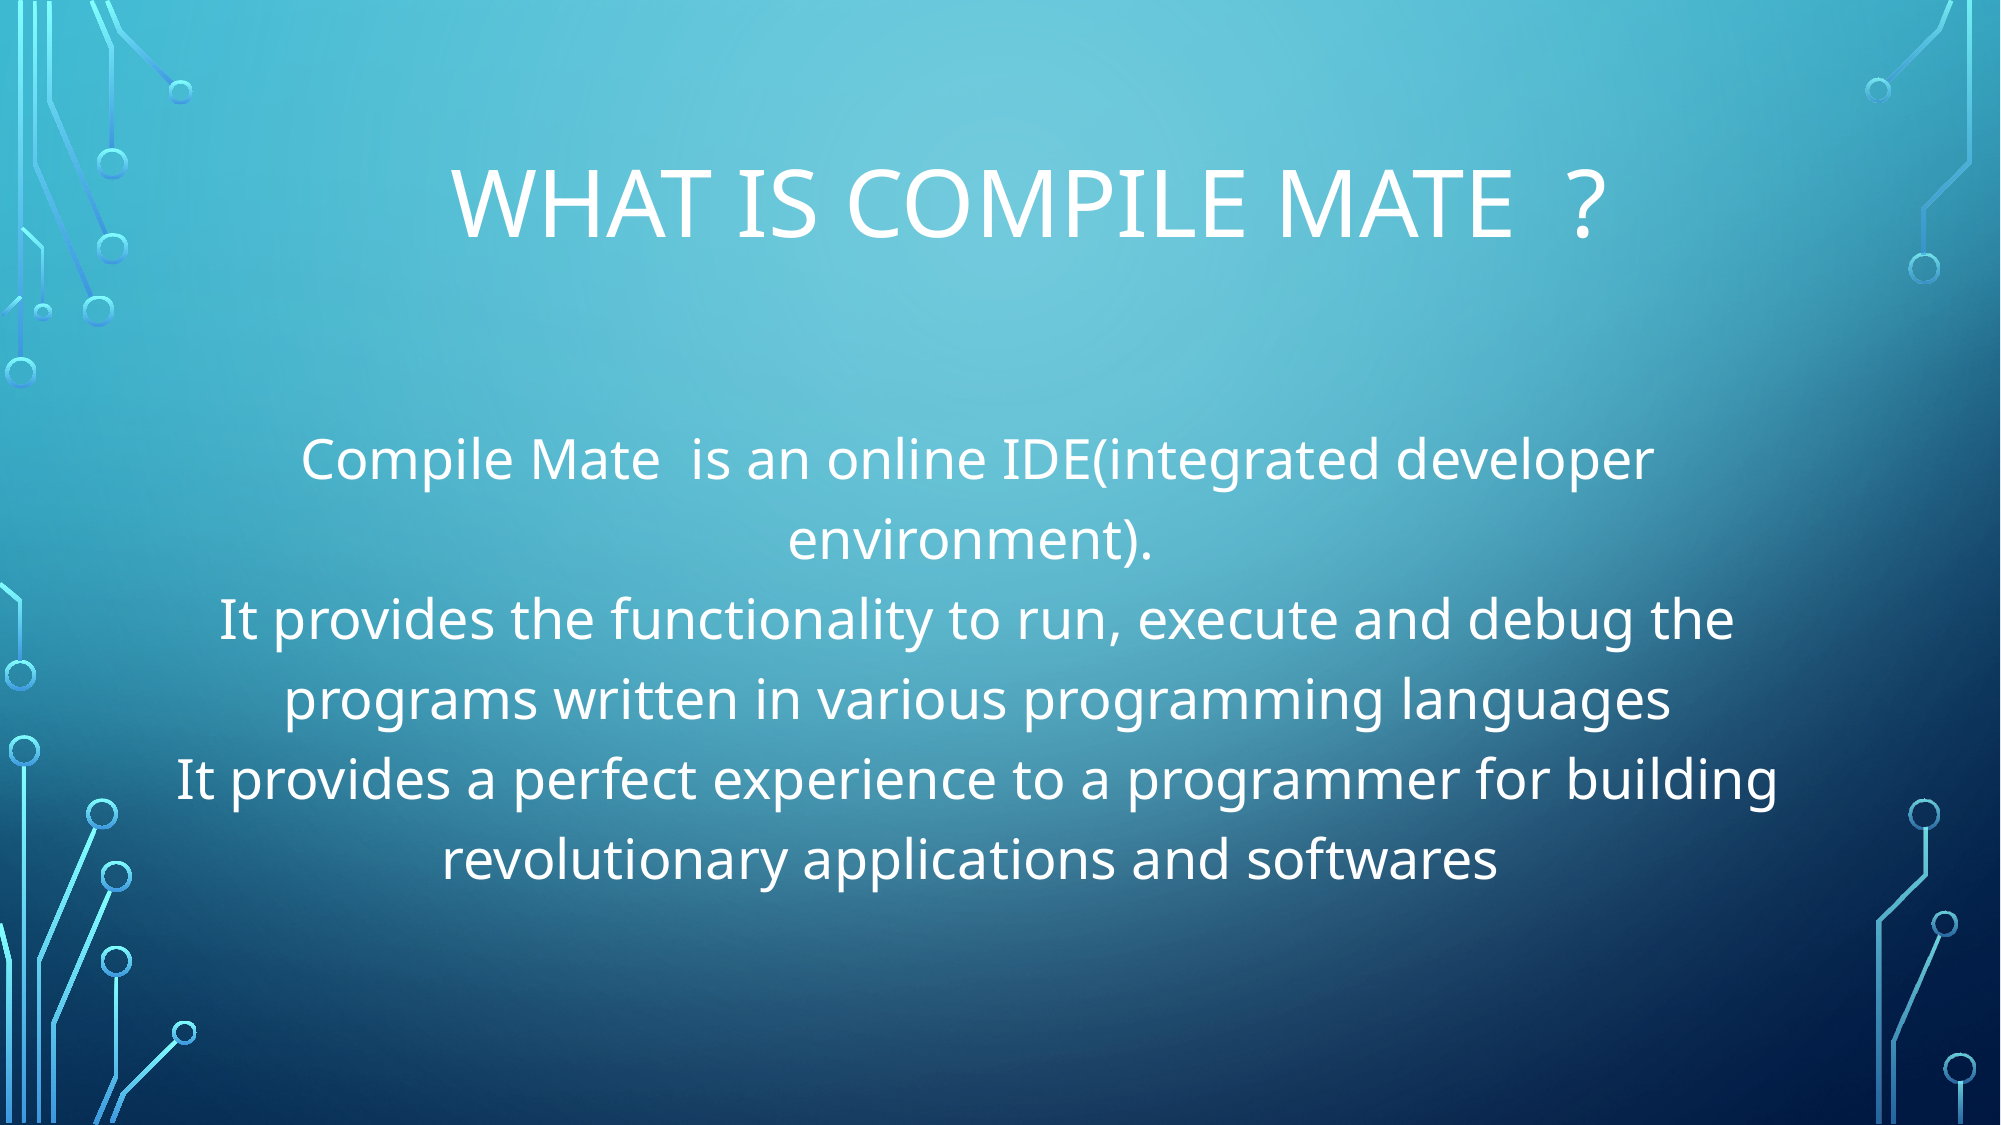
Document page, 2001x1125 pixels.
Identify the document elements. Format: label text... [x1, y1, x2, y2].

text_box Compile Mate is an online IDE(integrated developer environment). It provides the functionality to run, execute and debug the programs written in various programming languages It provides a perfect experience to a programmer for building revolutionary applications and softwares [103, 403, 1854, 902]
text_box What is compile mate ? [307, 11, 1750, 403]
